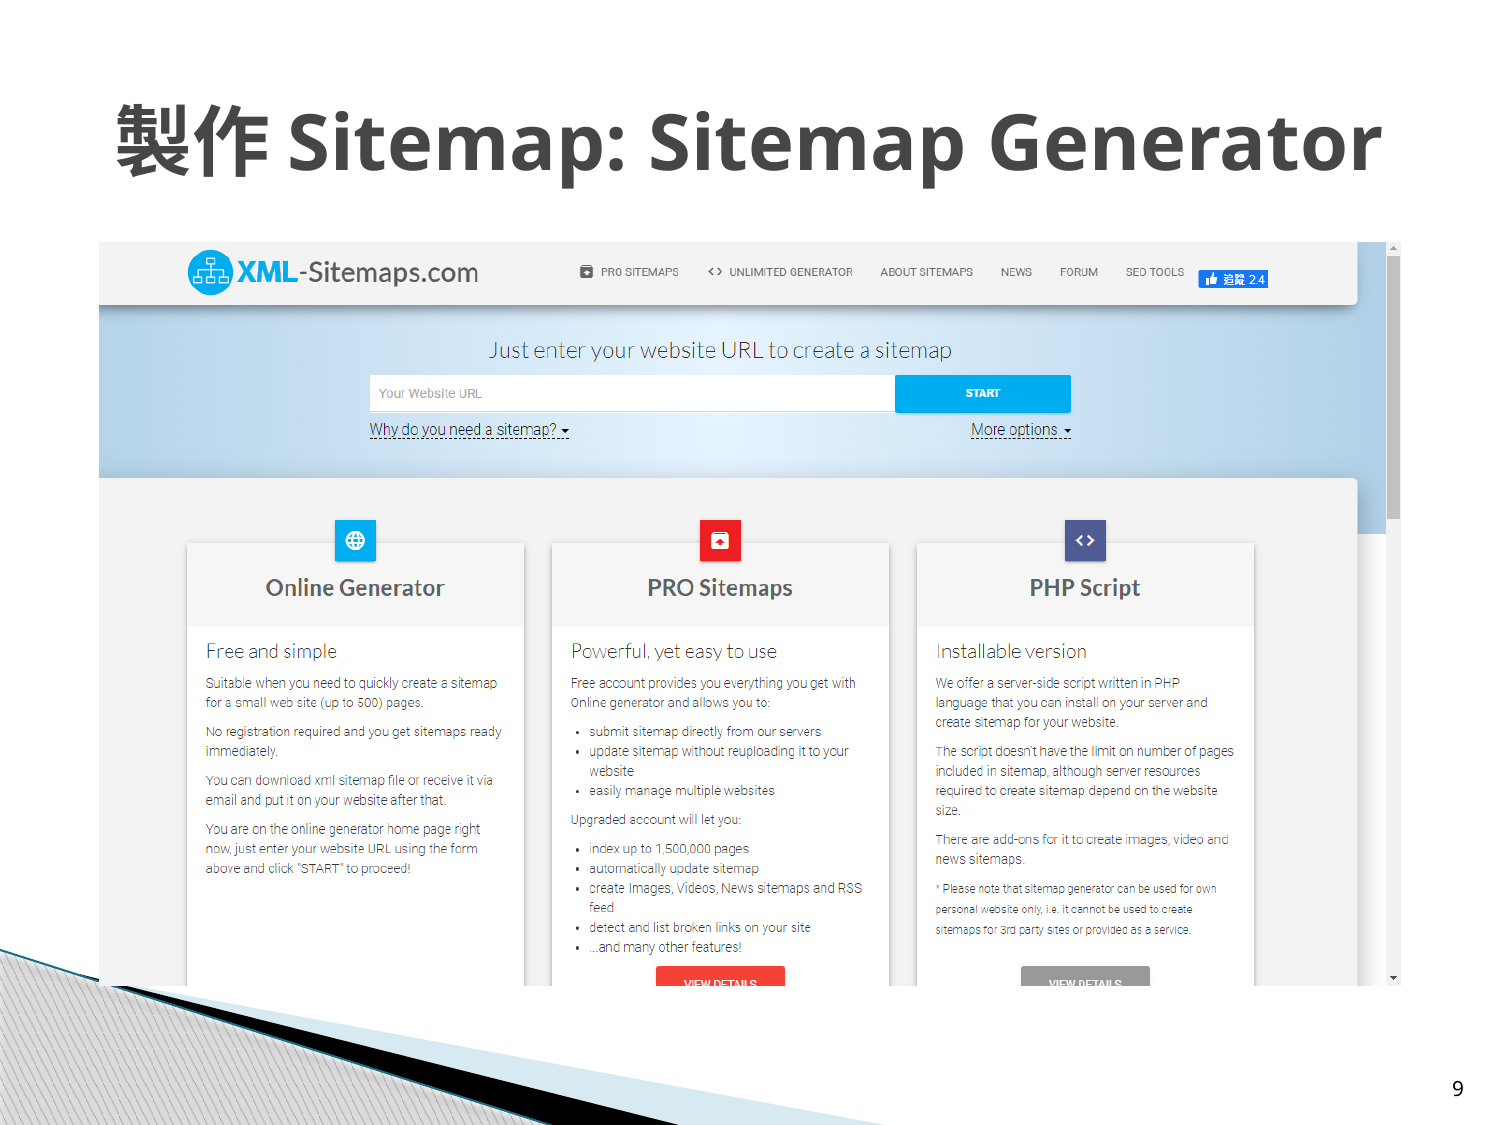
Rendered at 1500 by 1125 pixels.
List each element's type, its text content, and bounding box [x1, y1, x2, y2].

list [98, 242, 1402, 986]
title 製作Sitemap: Sitemap Generator [75, 45, 1425, 233]
slide_number 9 [1418, 1051, 1479, 1112]
